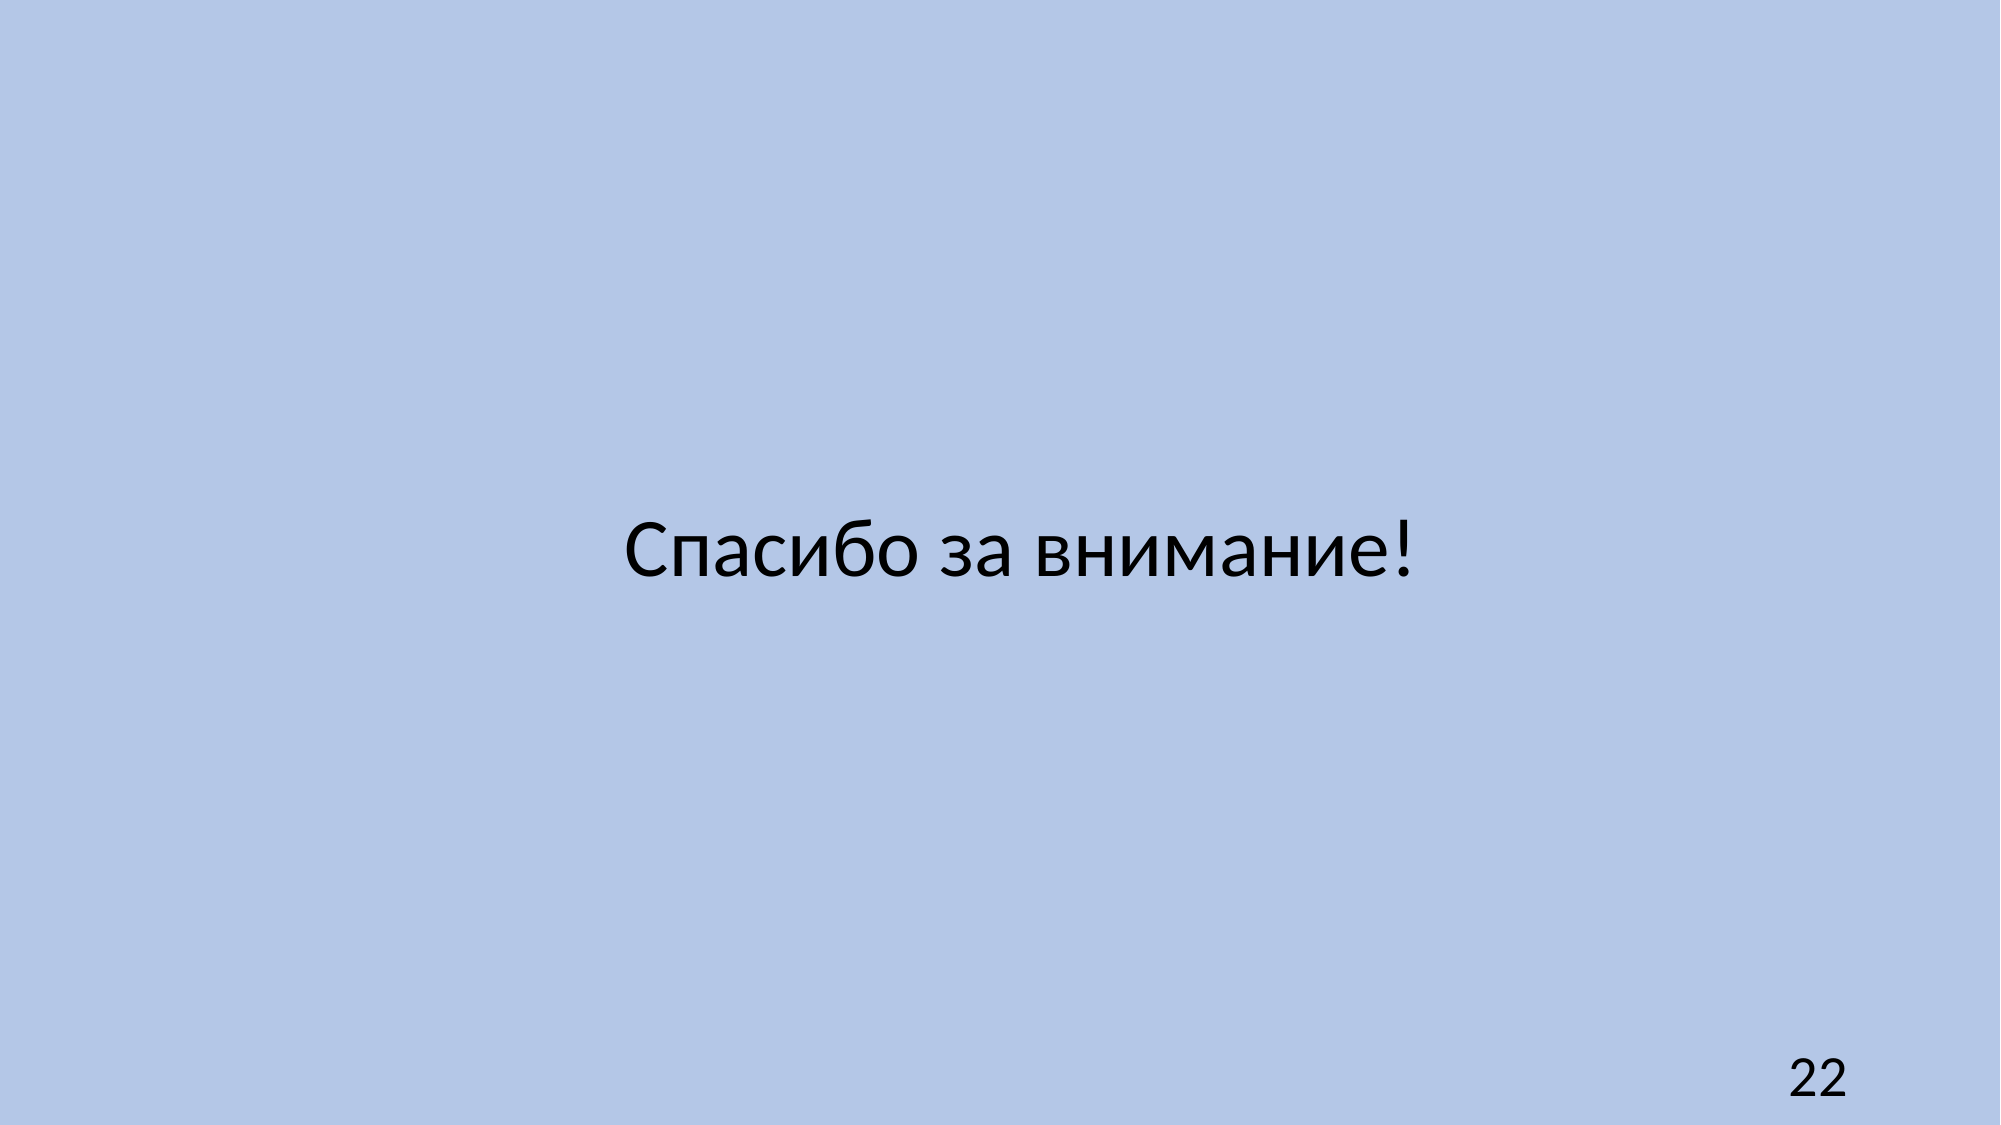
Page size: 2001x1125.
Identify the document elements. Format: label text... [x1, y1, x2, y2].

list Спасибо за внимание! [609, 496, 1502, 624]
slide_number 22 [1412, 1042, 1863, 1103]
